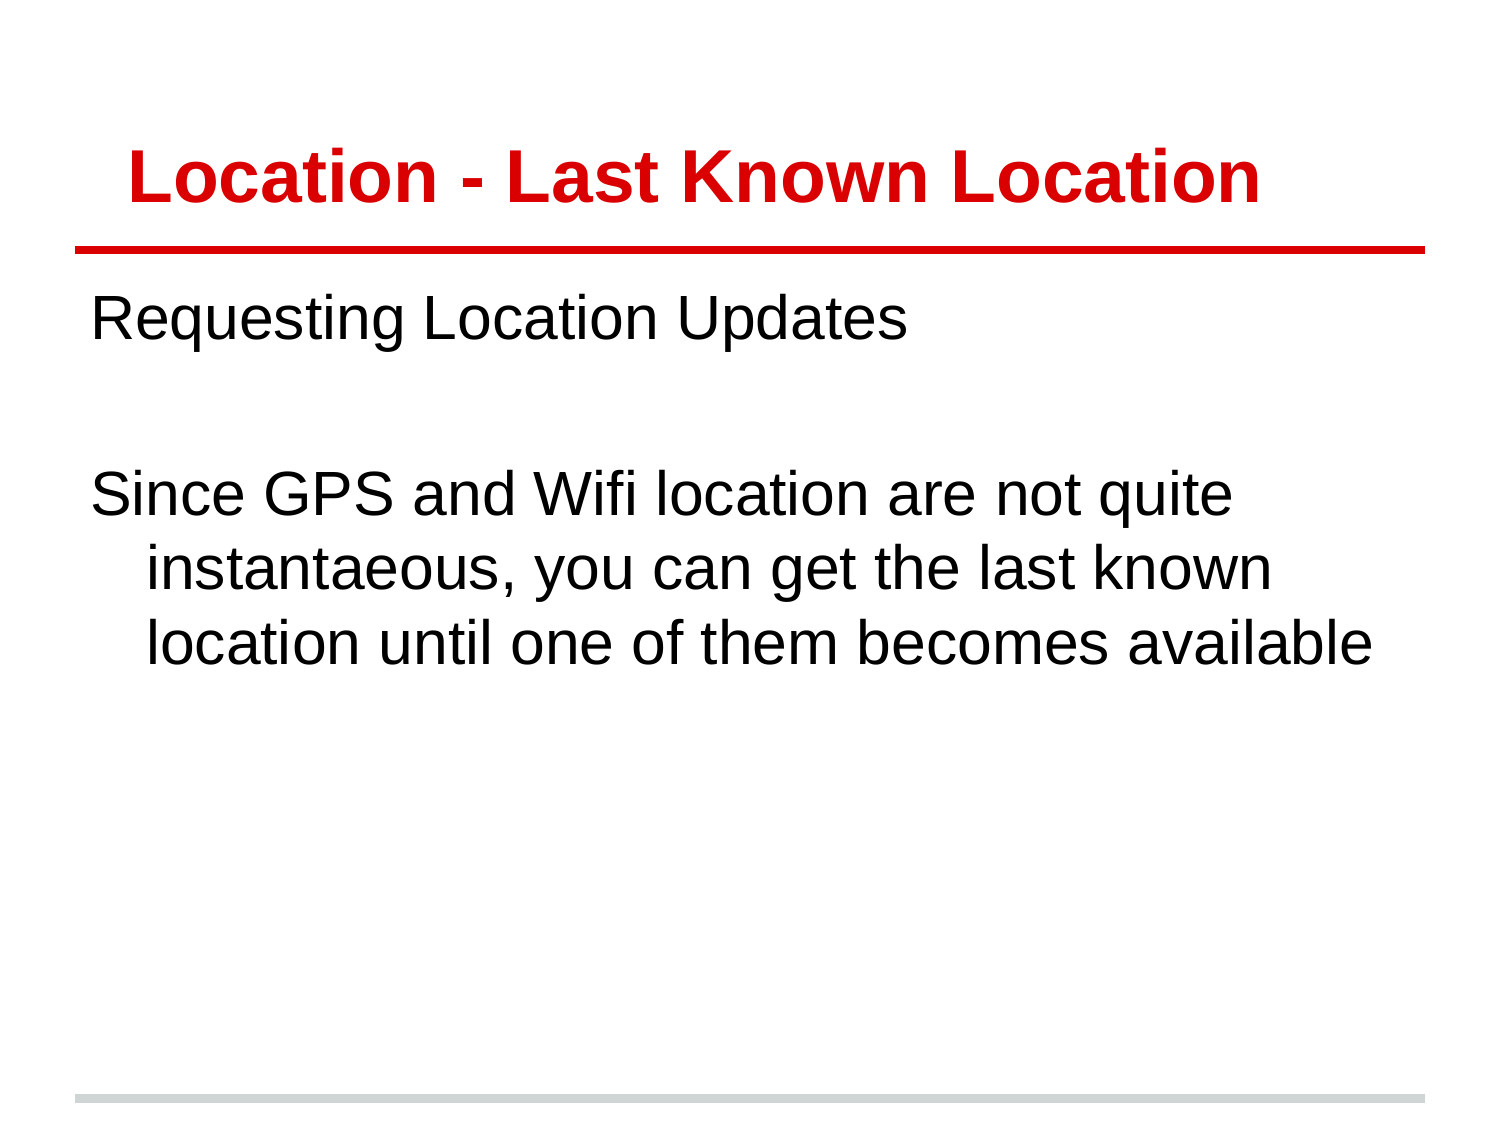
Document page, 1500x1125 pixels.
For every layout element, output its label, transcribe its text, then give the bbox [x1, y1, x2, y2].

title Location - Last Known Location [75, 45, 1425, 233]
list Requesting Location Updates Since GPS and Wifi location are not quite instantaeous, you can get the last known location until one of them becomes available [75, 262, 1425, 1078]
